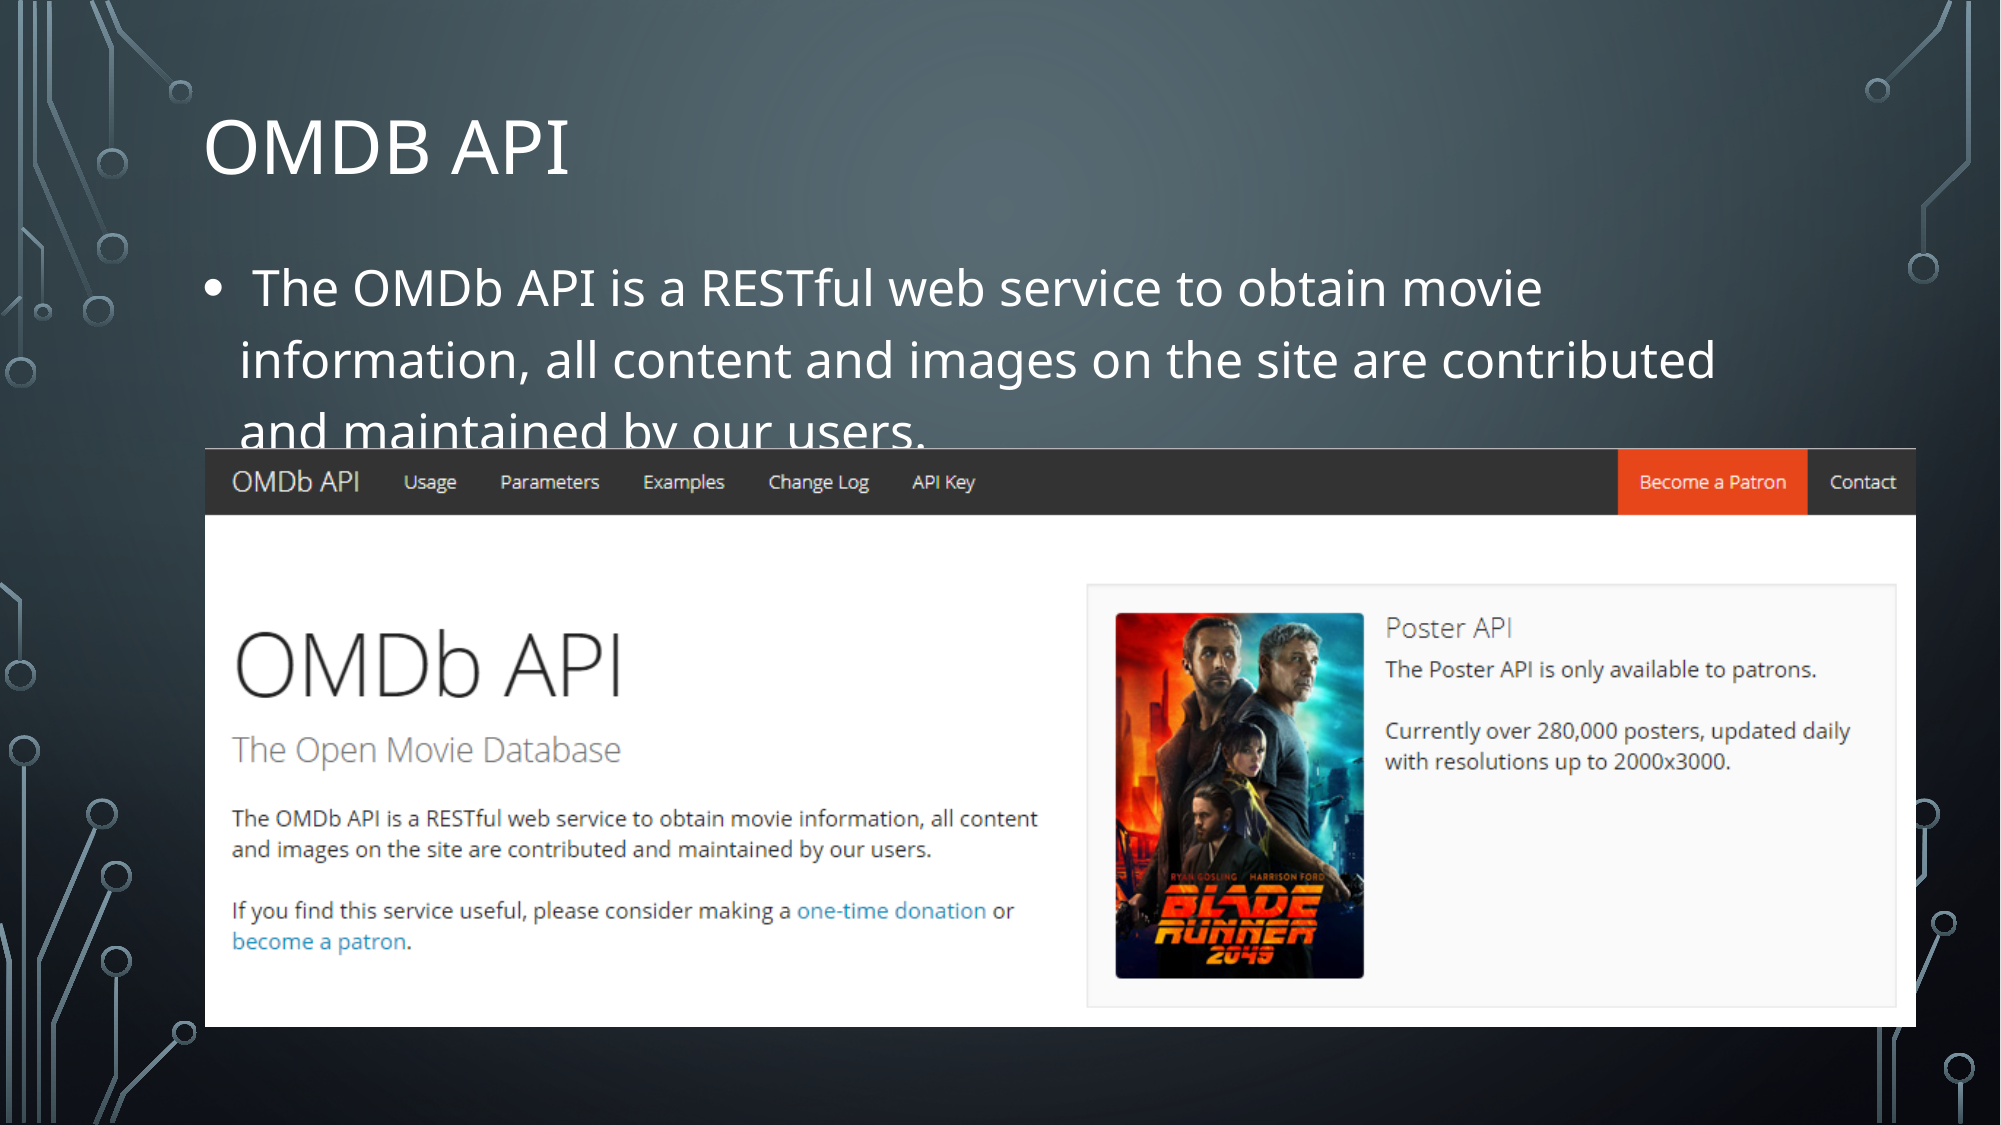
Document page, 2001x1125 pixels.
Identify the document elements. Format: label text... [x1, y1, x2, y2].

list The OMDb API is a RESTful web service to obtain movie information, all content and images on the site are contributed and maintained by our users. [187, 237, 1813, 819]
title Omdb Api [187, 29, 1813, 237]
picture [205, 448, 1916, 1027]
